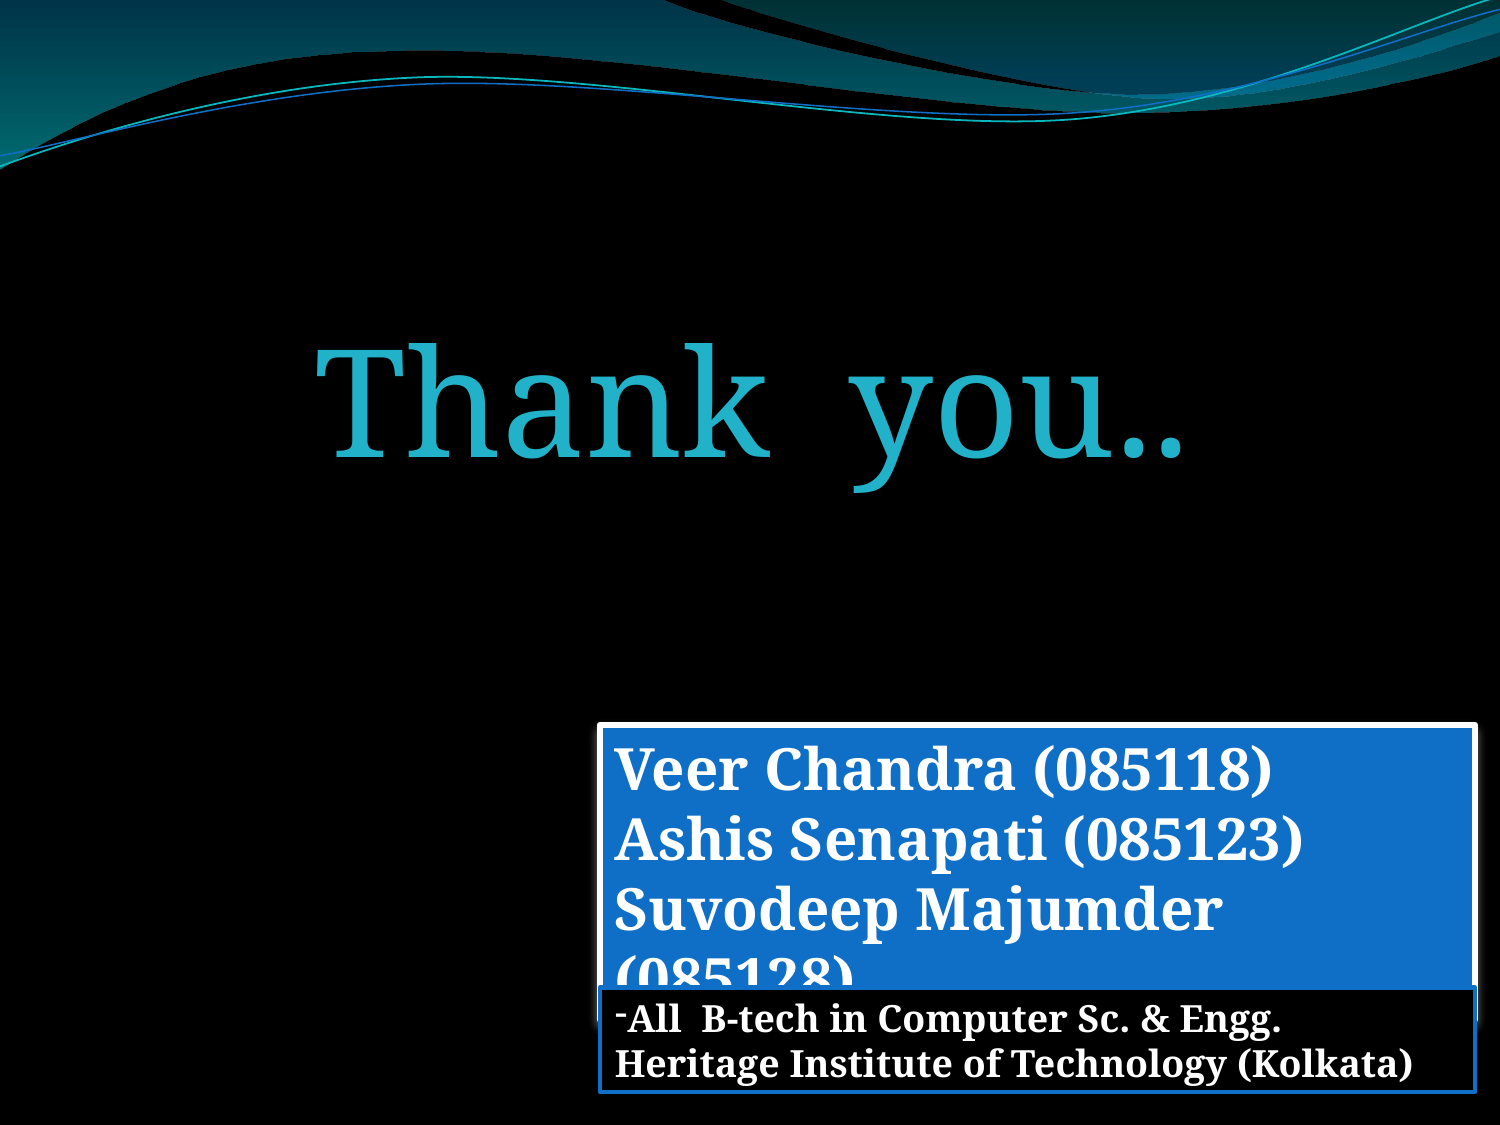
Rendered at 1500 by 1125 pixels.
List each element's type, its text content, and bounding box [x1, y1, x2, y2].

text_box Thank you.. [299, 299, 1350, 495]
text_box All B-tech in Computer Sc. & Engg. Heritage Institute of Technology (Kolkata) [598, 985, 1477, 1094]
text_box Veer Chandra (085118) Ashis Senapati (085123) Suvodeep Majumder (085128) [597, 722, 1478, 1022]
